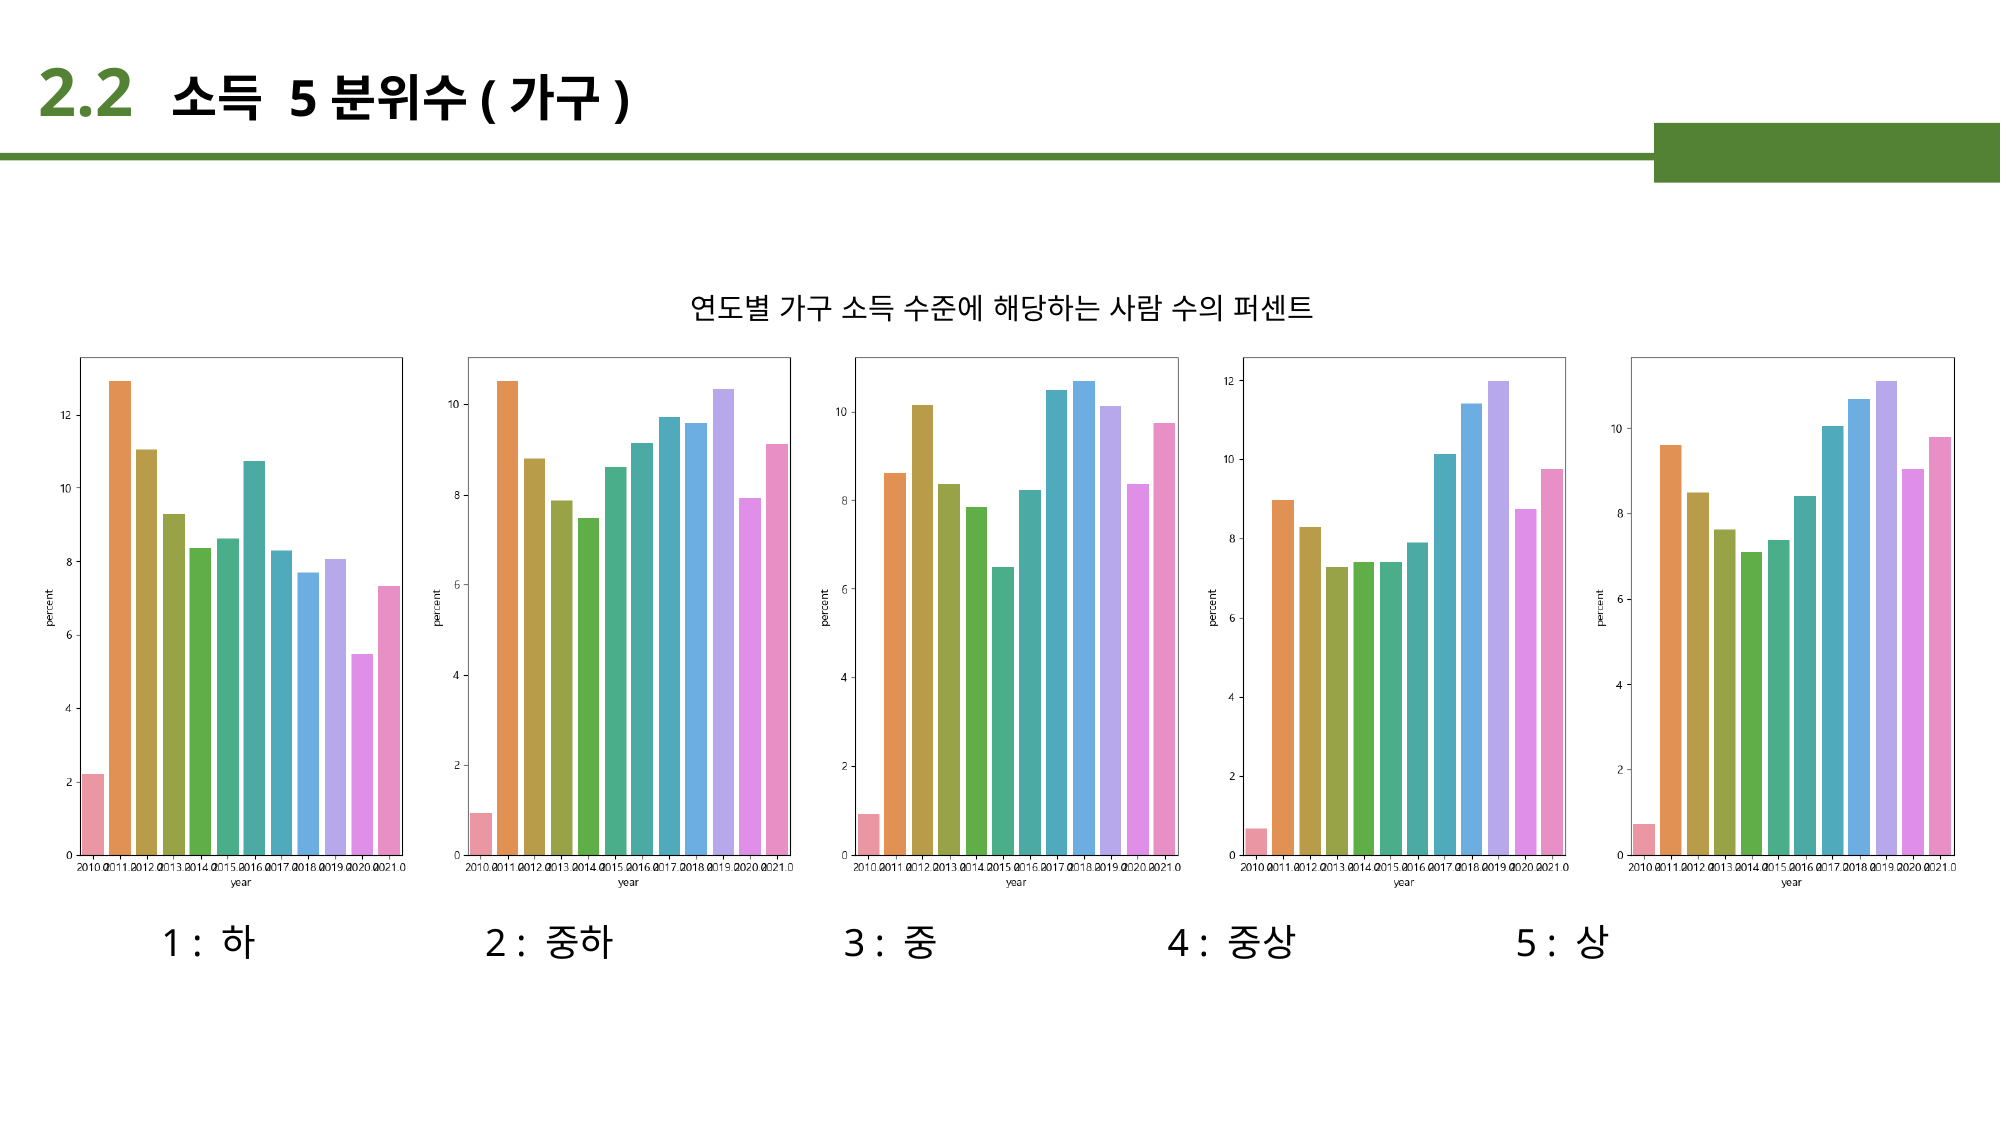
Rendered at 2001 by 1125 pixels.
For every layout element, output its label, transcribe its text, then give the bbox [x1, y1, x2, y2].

text_box [1653, 122, 2000, 184]
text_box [19, 283, 1981, 973]
text_box 2.2 소득 5분위수(가구) [23, 2, 1024, 138]
picture [36, 349, 1964, 896]
text_box [0, 152, 1653, 161]
